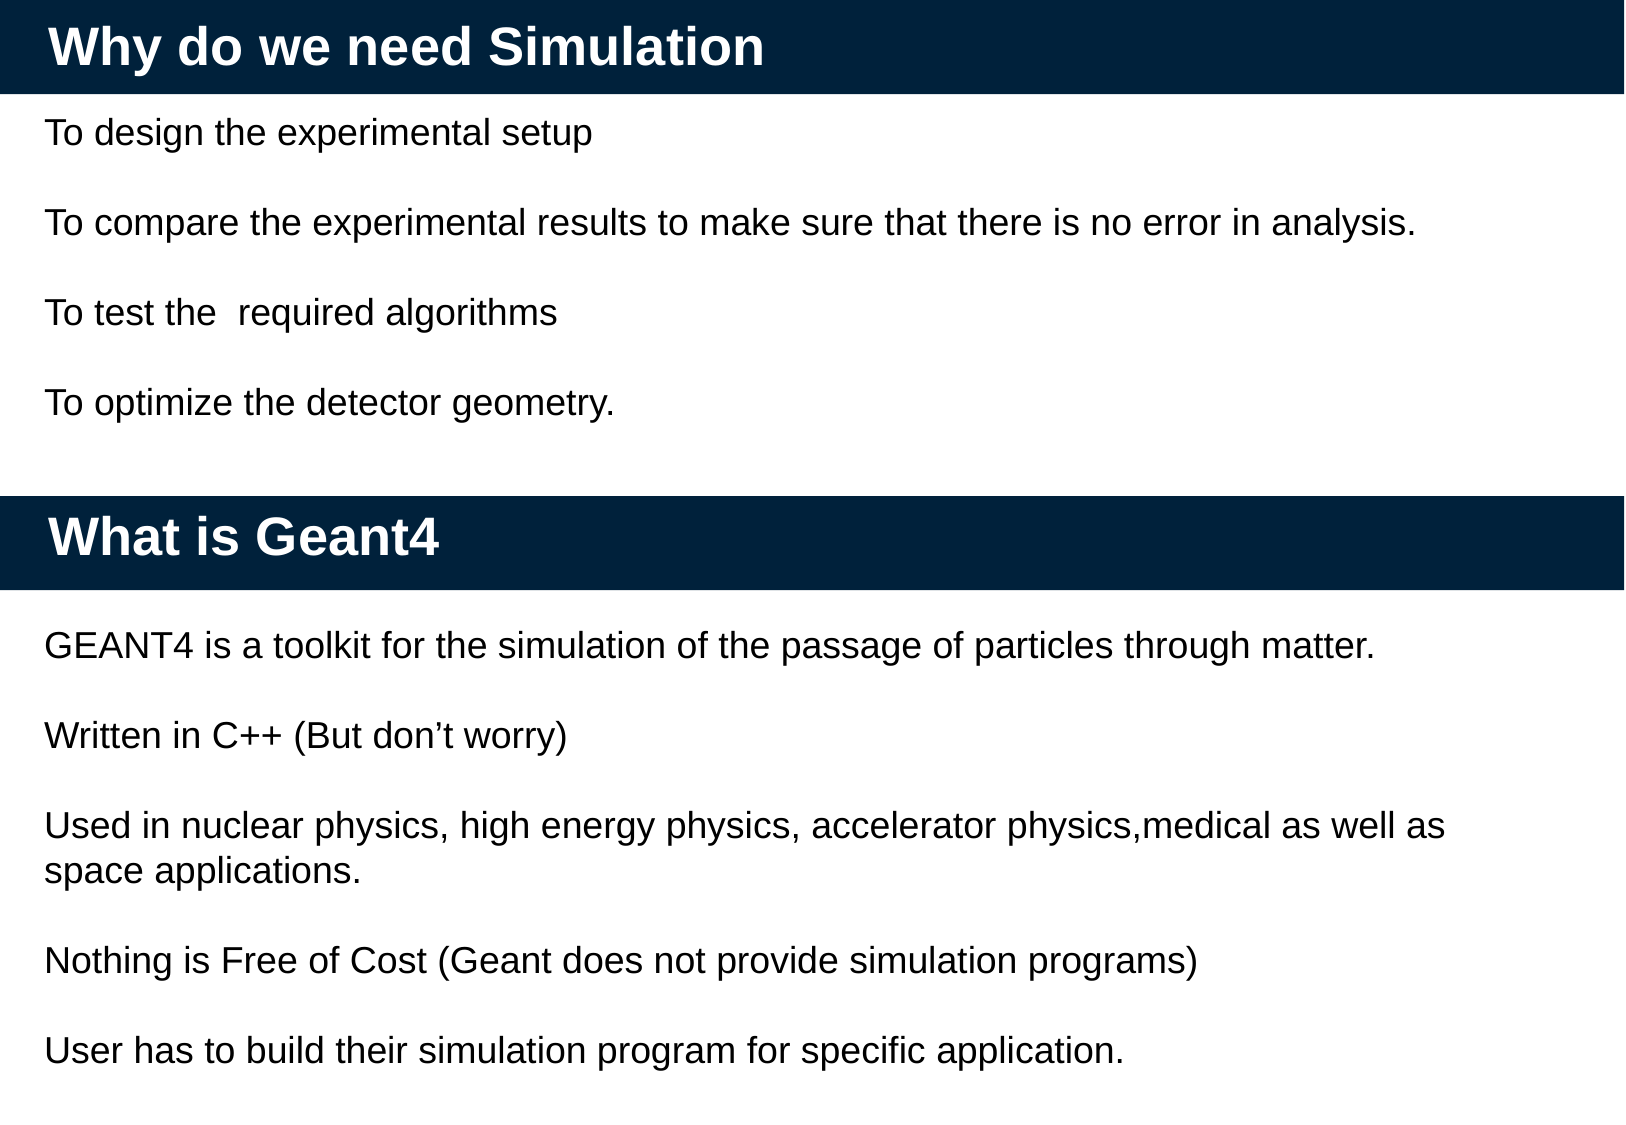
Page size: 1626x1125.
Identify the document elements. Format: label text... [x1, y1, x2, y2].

text_box [0, 496, 1625, 591]
text_box [4, 194, 595, 496]
text_box What is Geant4 [33, 493, 799, 568]
text_box GEANT4 is a toolkit for the simulation of the passage of particles through matter. Written in C++ (But don’t worry) Used in nuclear physics, high energy physics, accelerator physics,medical as well as space applications. Nothing is Free of Cost (Geant does not provide simulation programs) User has to build their simulation program for specific application. [29, 614, 1547, 1091]
text_box [777, 54, 1583, 171]
text_box Why do we need Simulation [33, 3, 799, 78]
text_box [4, 591, 595, 844]
text_box [0, 0, 1625, 171]
text_box To design the experimental setup To compare the experimental results to make sure that there is no error in analysis. To test the required algorithms To optimize the detector geometry. [29, 100, 1547, 409]
